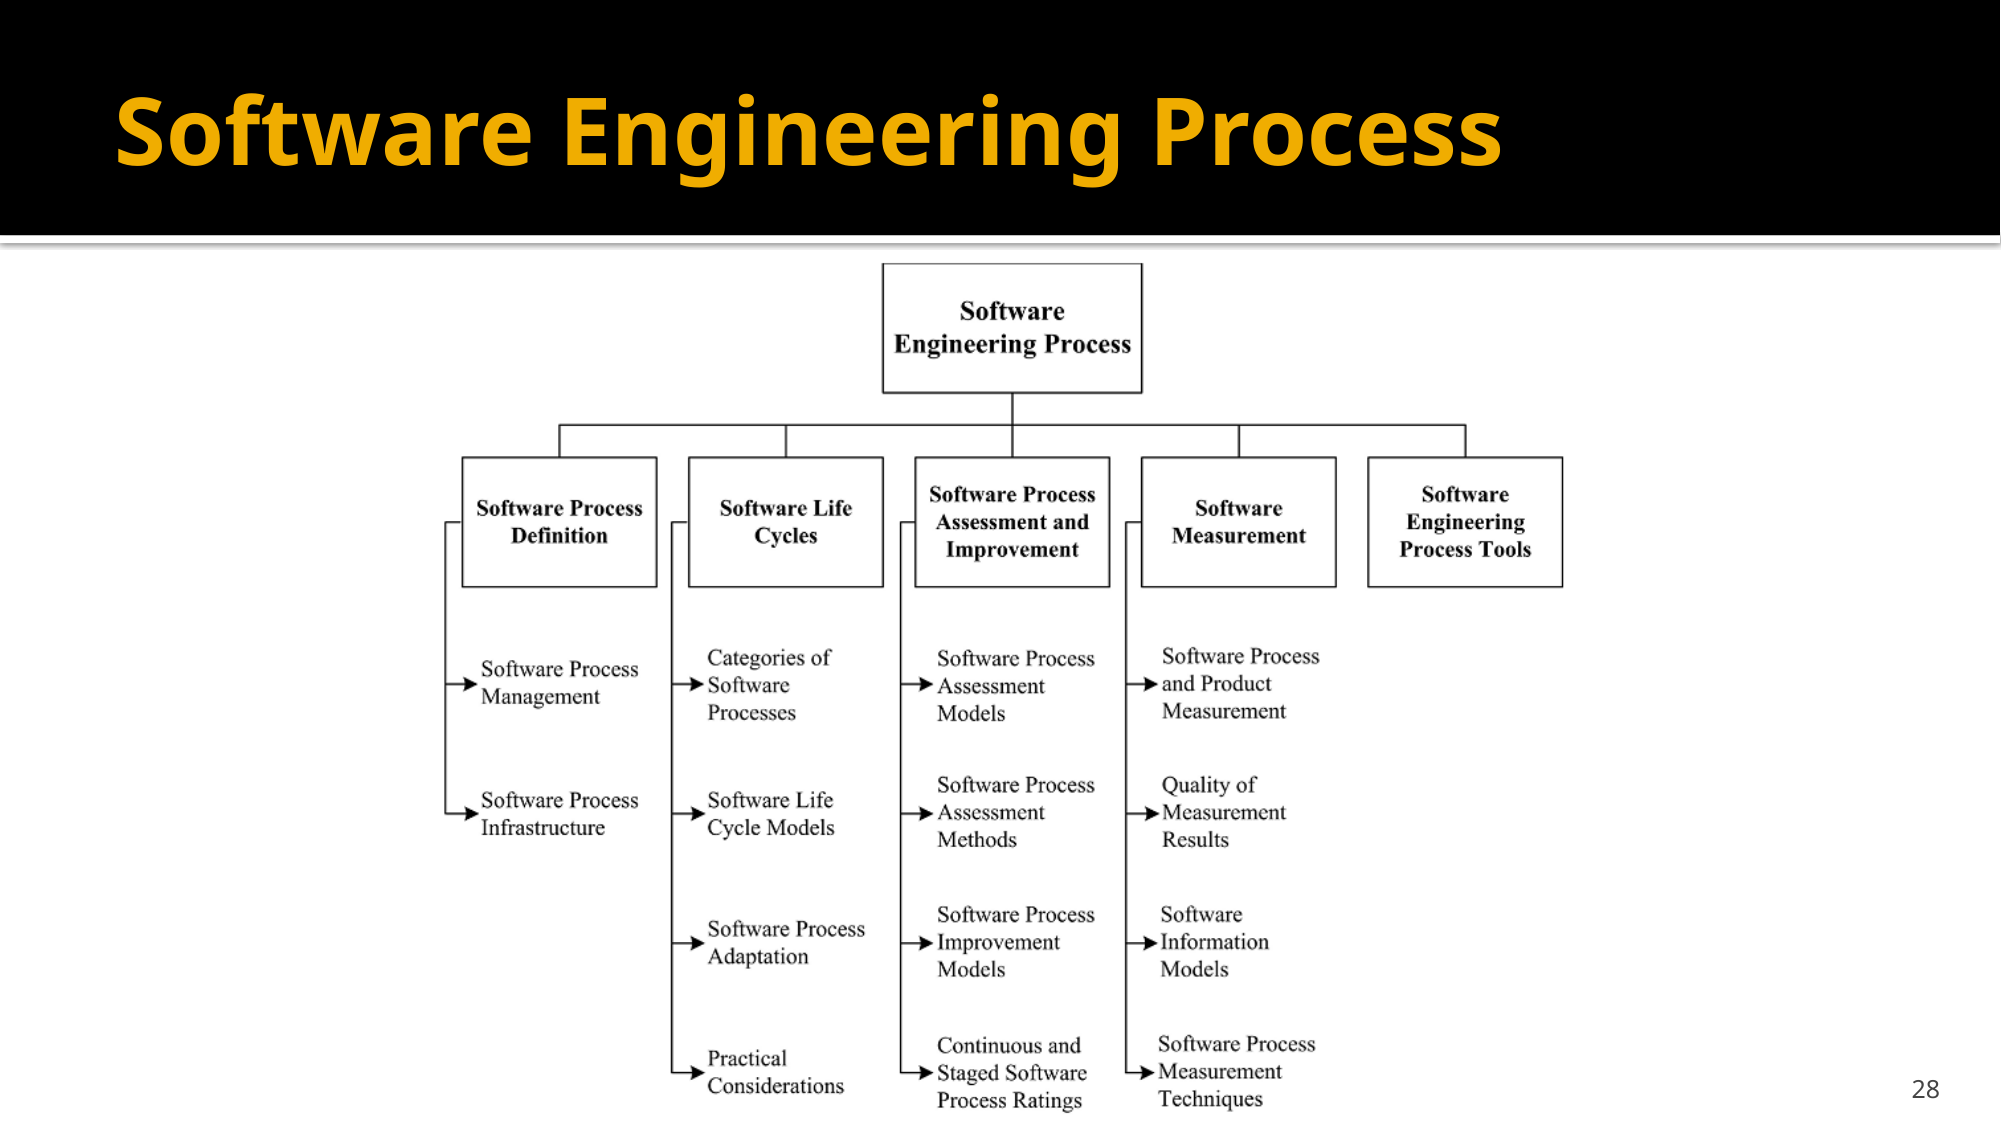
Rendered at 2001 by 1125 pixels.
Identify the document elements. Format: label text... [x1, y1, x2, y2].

picture [430, 254, 1570, 1125]
slide_number 28 [1794, 1062, 1955, 1108]
title Software Engineering Process [99, 24, 1900, 231]
